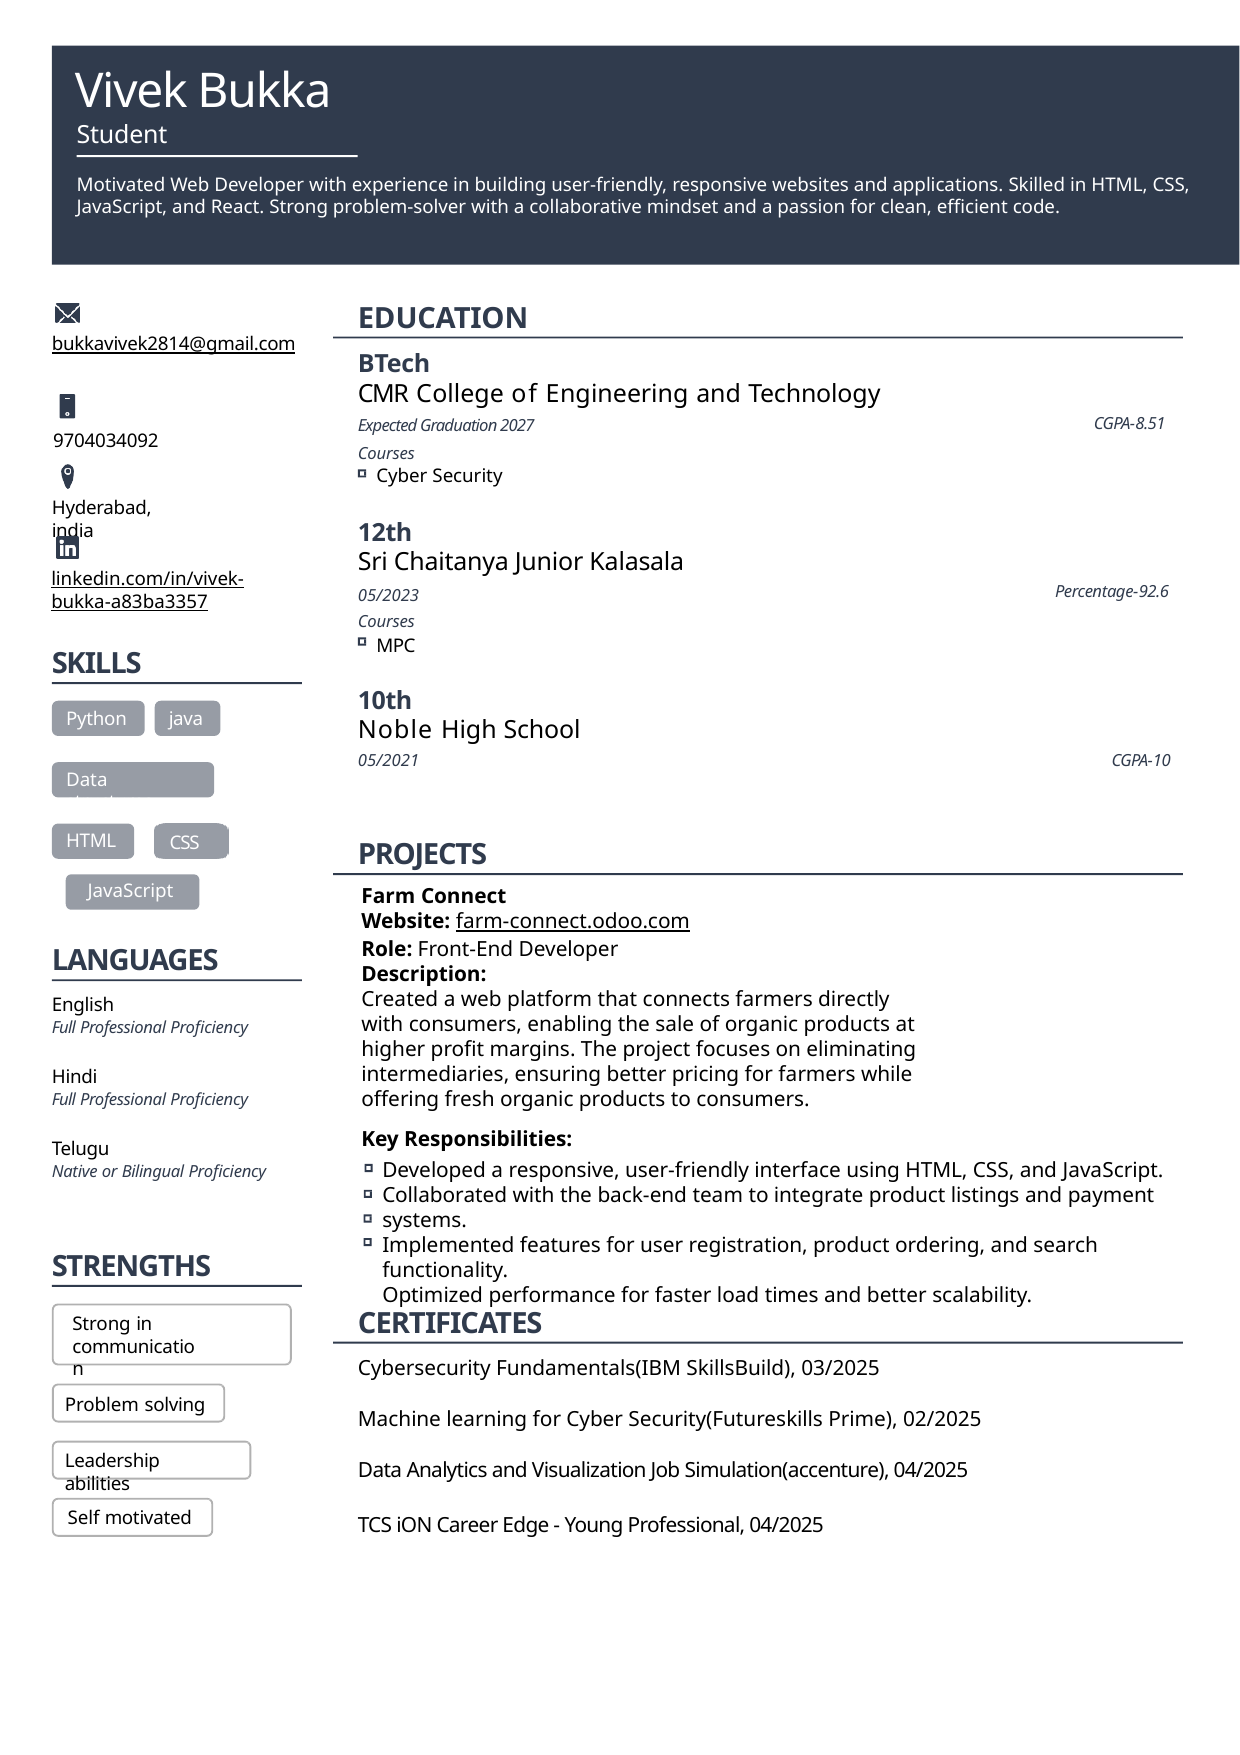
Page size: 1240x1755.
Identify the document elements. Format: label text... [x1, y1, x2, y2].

text_box [51, 700, 145, 736]
text_box linkedin.com/in/vivek-bukka-a83ba3357 [49, 564, 253, 612]
text_box Key Responsibilities: [361, 1121, 1188, 1151]
text_box [51, 1303, 292, 1366]
text_box Hyderabad, india [49, 493, 196, 541]
text_box Data structures [64, 765, 198, 813]
text_box LANGUAGES [49, 939, 230, 977]
text_box 12th Sri Chaitanya Junior Kalasala 05/2023 Courses MPC [355, 514, 808, 657]
text_box Telugu Native or Bilingual Proficiency [49, 1132, 275, 1182]
text_box Problem solving [62, 1391, 251, 1416]
text_box [363, 1238, 372, 1247]
text_box TCS iON Career Edge - Young Professional, 04/2025 [355, 1508, 983, 1537]
picture [56, 536, 79, 559]
text_box bukkavivek2814@gmail.com [49, 330, 303, 382]
text_box [364, 1163, 373, 1173]
text_box [59, 394, 76, 419]
text_box HTML [64, 827, 118, 852]
text_box CGPA-8.51 [1091, 411, 1182, 434]
text_box PROJECTS [355, 833, 507, 871]
text_box Machine learning for Cyber Security(Futureskills Prime), 02/2025 [355, 1403, 1053, 1431]
text_box [51, 762, 215, 798]
picture [54, 303, 80, 323]
text_box [51, 1440, 252, 1480]
text_box Cybersecurity Fundamentals(IBM SkillsBuild), 03/2025 [355, 1352, 920, 1380]
text_box [363, 1189, 372, 1198]
text_box STRENGTHS [49, 1245, 224, 1283]
text_box Percentage-92.6 [1053, 579, 1182, 602]
text_box [363, 1214, 372, 1223]
text_box EDUCATION [355, 296, 530, 334]
text_box [51, 1497, 214, 1537]
text_box SKILLS [49, 642, 150, 680]
picture [60, 464, 75, 489]
picture [154, 823, 229, 860]
text_box Developed a responsive, user-friendly interface using HTML, CSS, and JavaScript. Collaborated with the back-end team to integrate product listings and payment systems. Implemented features for user registration, product ordering, and search functionality. Optimized performance for faster load times and better scalability. [382, 1151, 1209, 1307]
text_box Hindi Full Professional Proficiency [49, 1060, 259, 1110]
text_box Self motivated [65, 1504, 233, 1529]
text_box Strong in communication [70, 1309, 238, 1380]
text_box JavaScript [85, 876, 220, 902]
text_box CGPA-10 [1109, 747, 1182, 770]
text_box CERTIFICATES [355, 1302, 559, 1339]
text_box Farm Connect Website: farm-connect.odoo.com Role: Front-End Developer Description: Created a web platform that connects farmers directly with consumers, enabling the sale of organic products at higher profit margins. The project focuses on eliminating intermediaries, ensuring better pricing for farmers while offering fresh organic products to consumers. [361, 880, 926, 1111]
text_box Leadership abilities [62, 1447, 258, 1495]
text_box [65, 874, 200, 910]
text_box BTech CMR College of Engineering and Technology Expected Graduation 2027 Courses Cyber Security [355, 346, 945, 487]
text_box [154, 700, 221, 736]
text_box [51, 823, 135, 859]
text_box Python [64, 704, 129, 729]
text_box English Full Professional Proficiency [49, 988, 259, 1038]
text_box Data Analytics and Visualization Job Simulation(accenture), 04/2025 [355, 1454, 983, 1482]
text_box Vivek Bukka Student Motivated Web Developer with experience in building user-friendly, responsive websites and applications. Skilled in HTML, CSS, JavaScript, and React. Strong problem-solver with a collaborative mindset and a passion for clean, efficient code. [51, 45, 1240, 218]
text_box 10th Noble High School 05/2021 [355, 682, 667, 770]
text_box 9704034092 [51, 426, 160, 451]
text_box [51, 1383, 226, 1423]
text_box java [166, 704, 205, 729]
